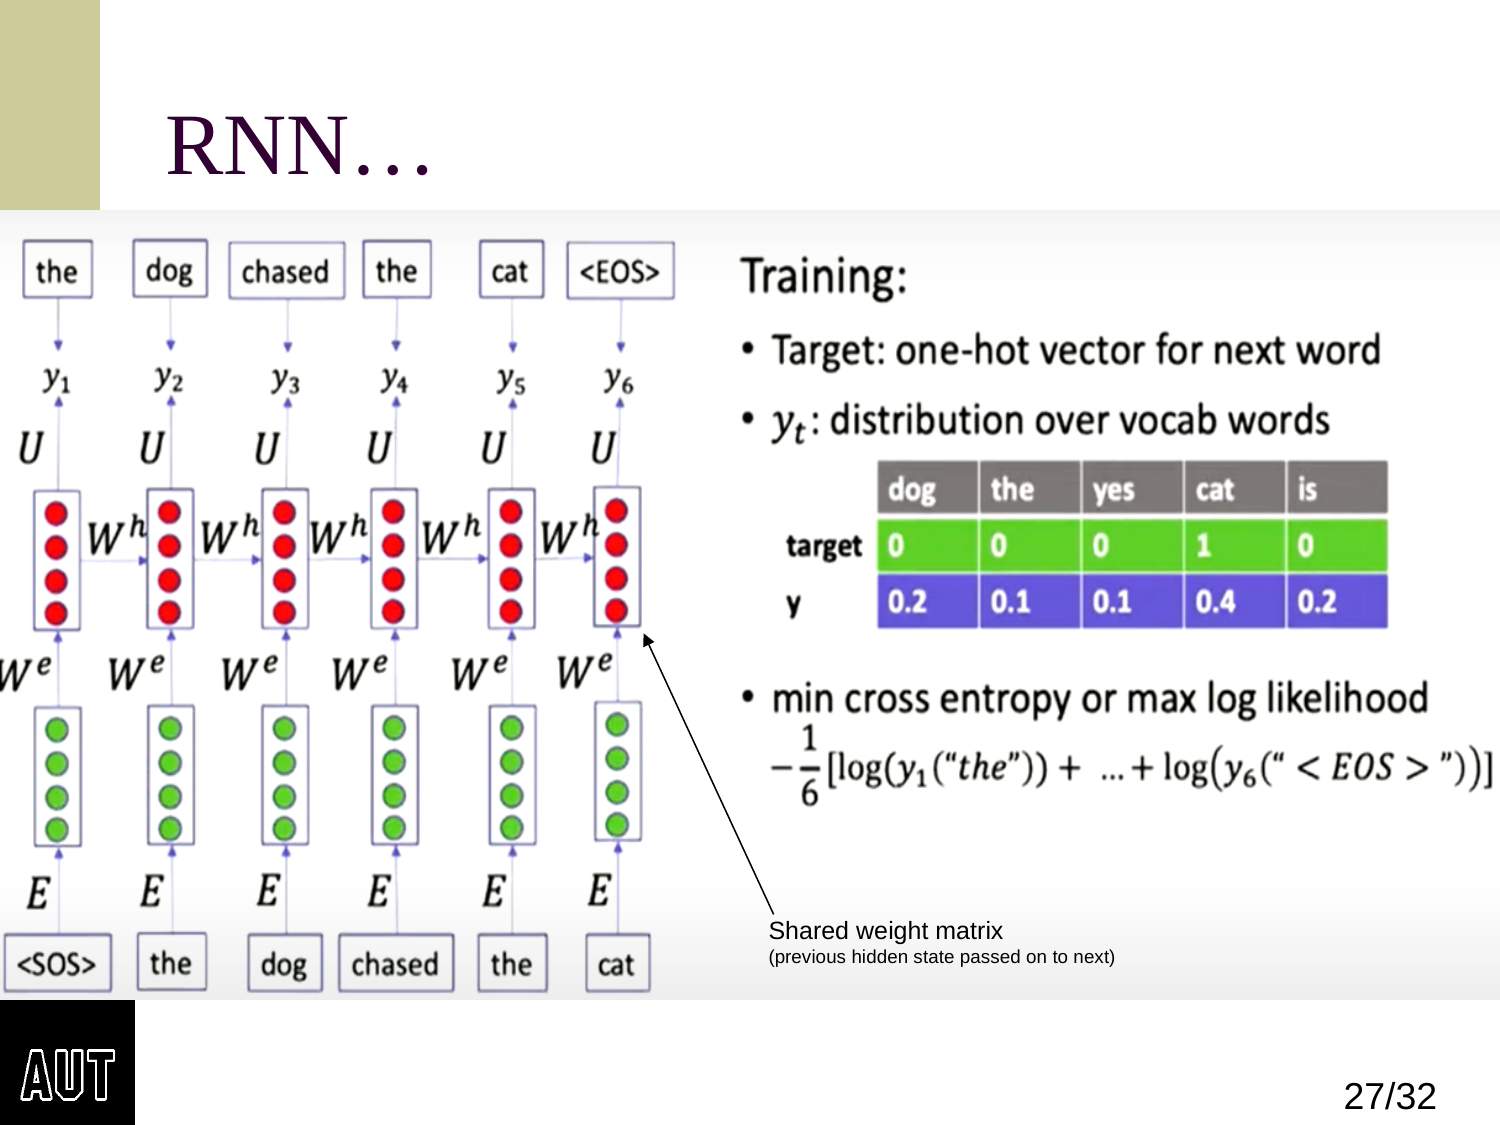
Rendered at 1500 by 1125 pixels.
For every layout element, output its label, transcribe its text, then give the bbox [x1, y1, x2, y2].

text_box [643, 633, 774, 915]
picture [0, 210, 1500, 1125]
title RNN… [150, 45, 1425, 209]
